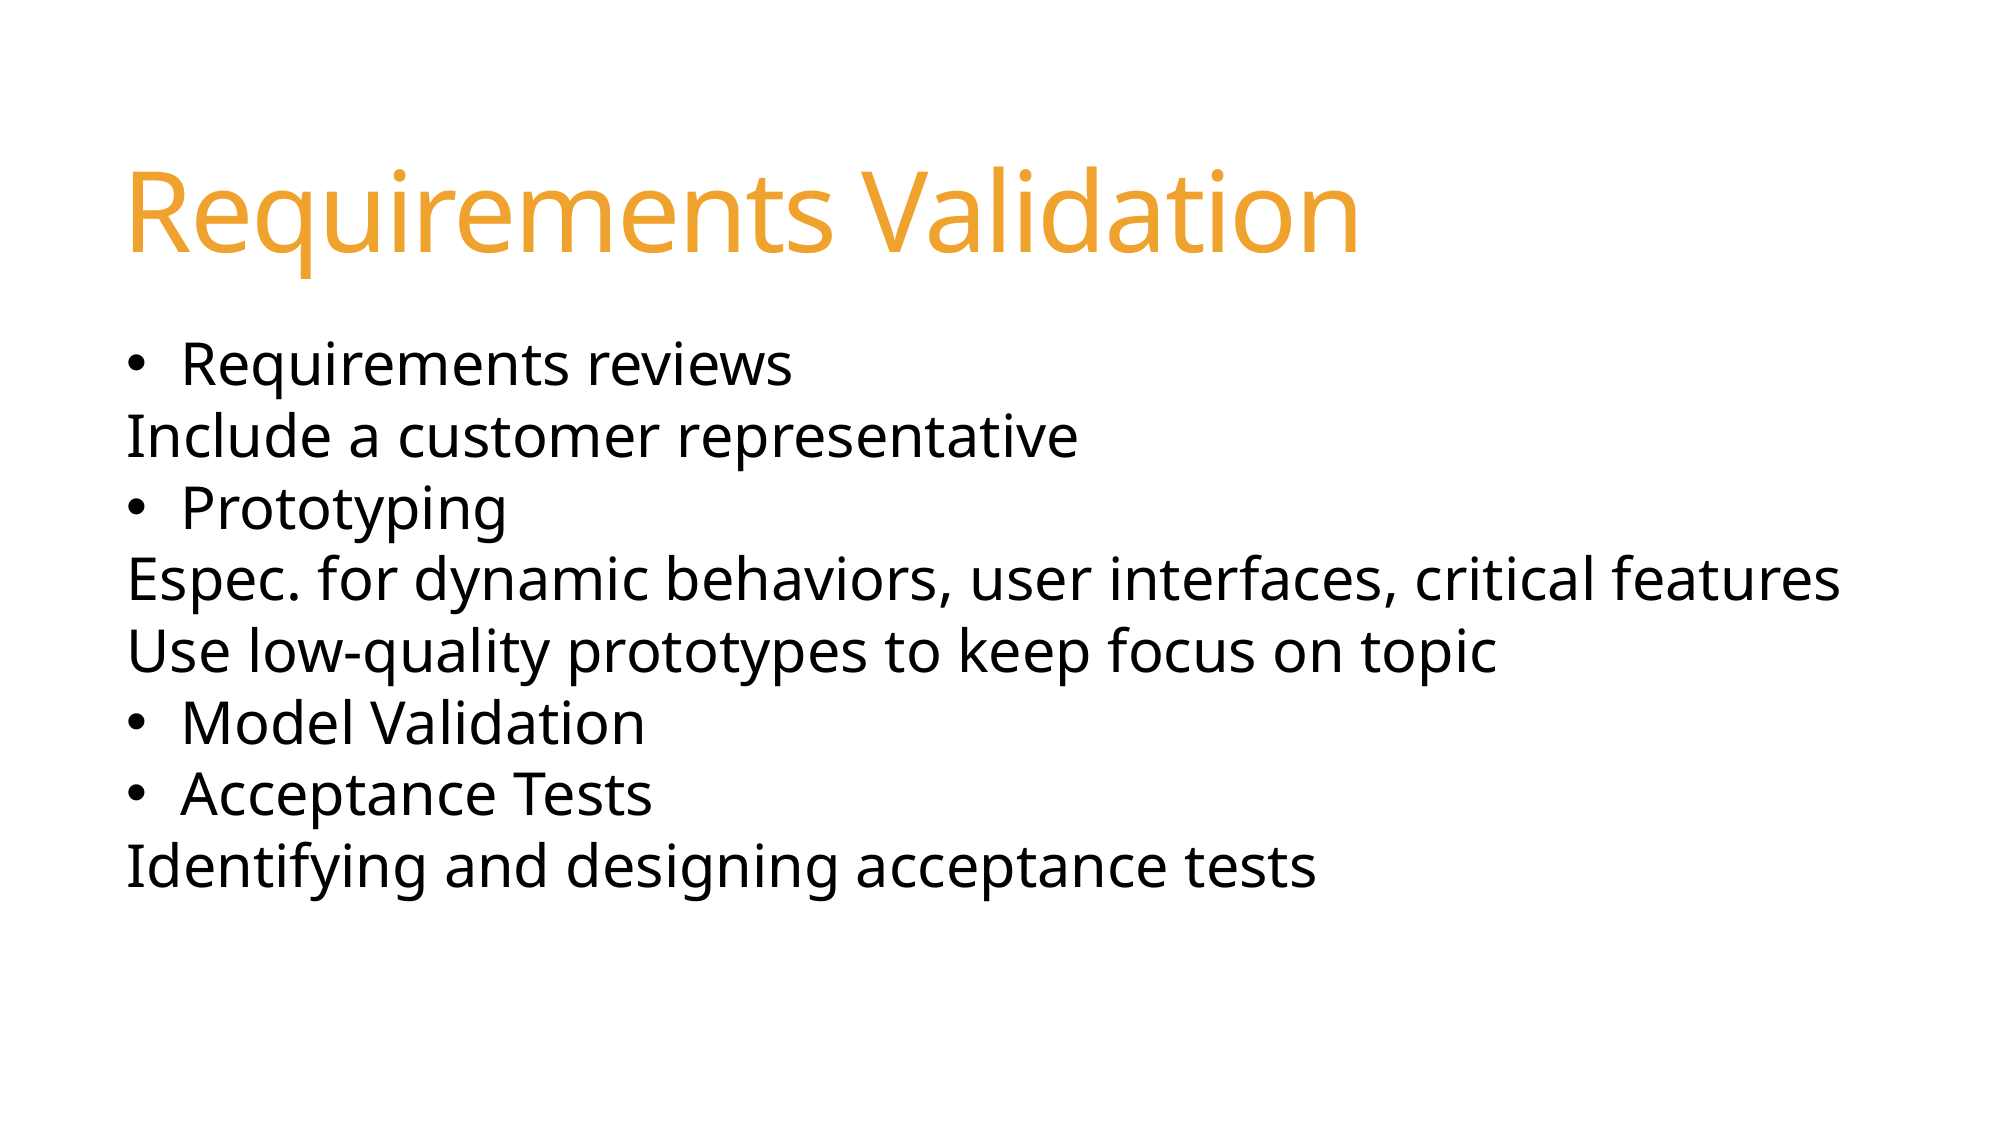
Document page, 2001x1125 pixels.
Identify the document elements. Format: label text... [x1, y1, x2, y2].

list Requirements reviews Include a customer representative Prototyping Espec. for dynamic behaviors, user interfaces, critical features Use low-quality prototypes to keep focus on topic Model Validation Acceptance Tests Identifying and designing acceptance tests [111, 329, 1876, 948]
title Requirements Validation [107, 81, 1875, 354]
